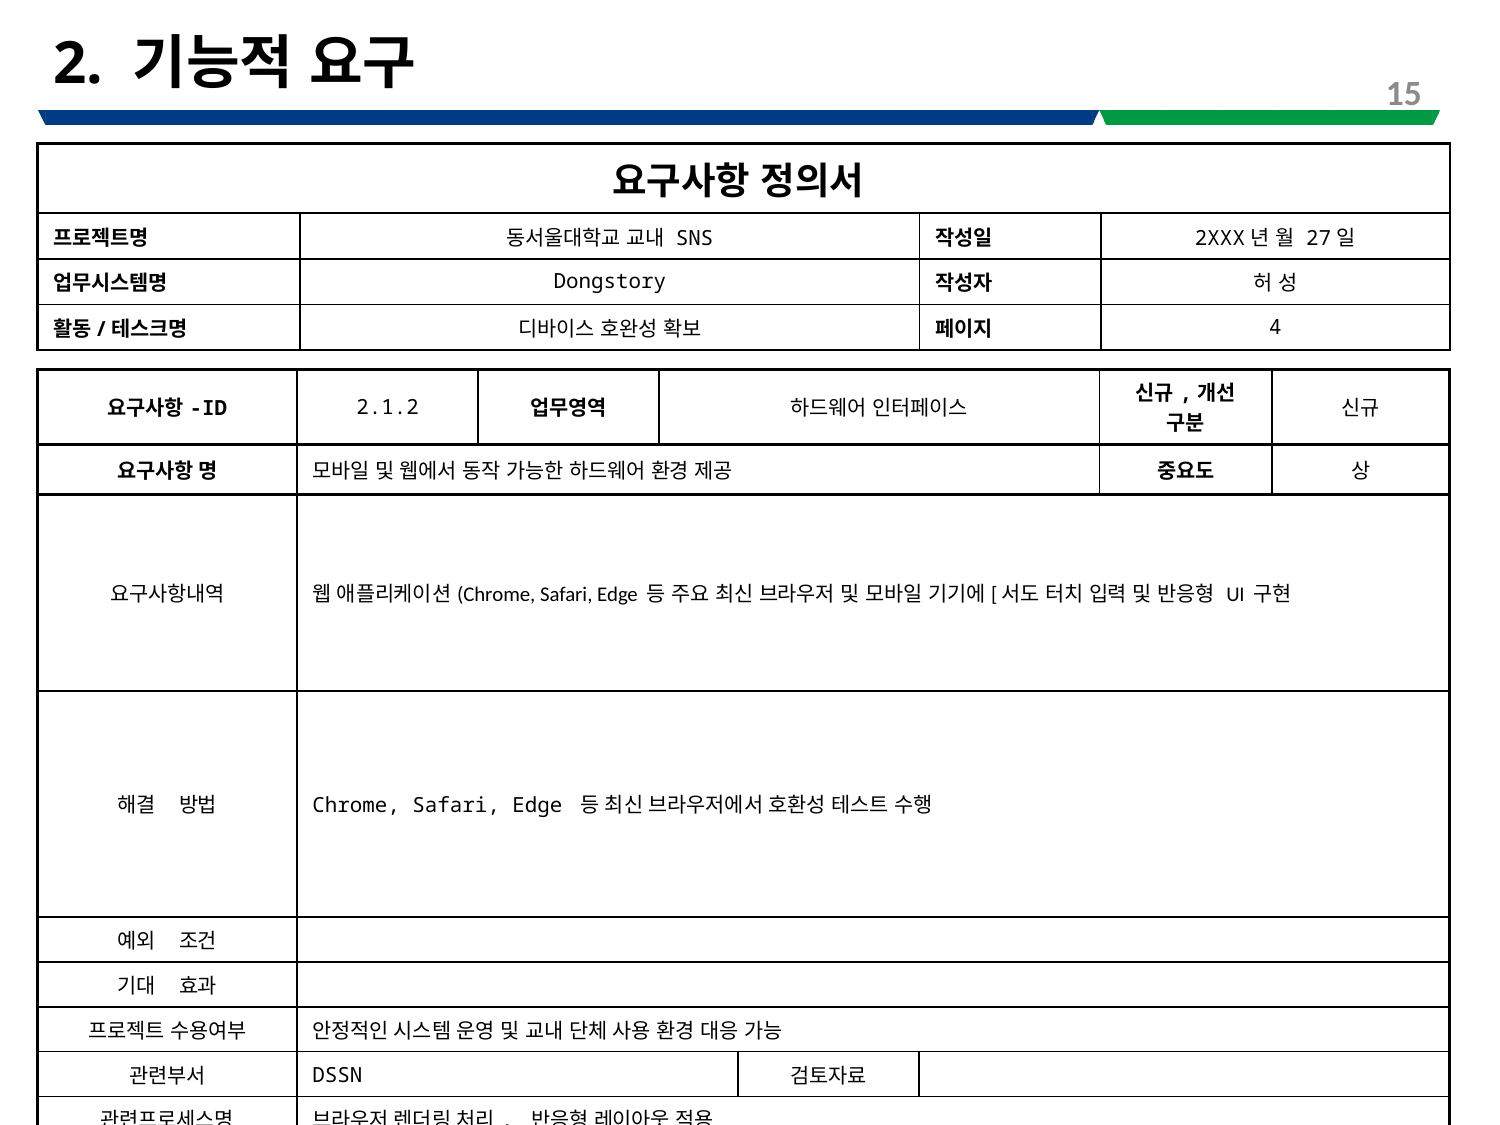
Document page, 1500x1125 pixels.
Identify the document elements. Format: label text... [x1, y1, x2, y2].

table_cell 안정적인 시스템 운영 및 교내 단체 사용 환경 대응 가능 [298, 1008, 1448, 1051]
table_cell [920, 1052, 1448, 1096]
table_cell 작성일 [920, 214, 1100, 258]
table_cell 모바일 및 웹에서 동작 가능한 하드웨어 환경 제공 [298, 446, 1099, 493]
title 2. 기능적 요구 [38, 31, 843, 97]
table_cell 디바이스 호완성 확보 [301, 305, 919, 349]
table_cell 관련부서 [39, 1052, 296, 1096]
table_cell DSSN [298, 1052, 737, 1096]
table_cell 웹 애플리케이션(Chrome, Safari, Edge 등 주요 최신 브라우저 및 모바일 기기에[서도 터치 입력 및 반응형 UI 구현 [298, 496, 1448, 690]
table_cell 허 성 [1102, 260, 1449, 304]
table_cell 요구사항 명 [39, 446, 296, 493]
table_cell 2XXX년 월 27일 [1102, 214, 1449, 258]
table_cell 브라우저 렌더링 처리, 반응형 레이아웃 적용 [298, 1097, 1448, 1125]
table_cell 프로젝트명 [39, 214, 299, 258]
table_cell Chrome, Safari, Edge 등 최신 브라우저에서 호환성 테스트 수행 [298, 692, 1448, 916]
table_cell 중요도 [1100, 446, 1271, 493]
table_header 요구사항-ID [39, 371, 296, 443]
table_cell 동서울대학교 교내 SNS [301, 214, 919, 258]
table_cell 프로젝트 수용여부 [39, 1008, 296, 1051]
table_cell 상 [1273, 446, 1448, 493]
table_cell 작성자 [920, 260, 1100, 304]
table_cell 4 [1102, 305, 1449, 349]
table_cell 해결 방법 [39, 692, 296, 916]
table_cell 기대 효과 [39, 963, 296, 1006]
table_cell 예외 조건 [39, 918, 296, 961]
table_cell 활동/테스크명 [39, 305, 299, 349]
table_header 2.1.2 [298, 371, 477, 443]
table_header 업무영역 [479, 371, 658, 443]
slide_number 15 [1193, 61, 1437, 121]
table_header 하드웨어 인터페이스 [660, 371, 1099, 443]
table_cell 검토자료 [739, 1052, 918, 1096]
table_header 신규,개선 구분 [1100, 371, 1271, 443]
table_header 신규 [1273, 371, 1448, 443]
table_cell [298, 963, 1448, 1006]
table_header 요구사항 정의서 [39, 145, 1449, 212]
table_cell [298, 918, 1448, 961]
picture [38, 110, 1440, 125]
table_cell 업무시스템명 [39, 260, 299, 304]
table_cell 요구사항내역 [39, 496, 296, 690]
table_cell Dongstory [301, 260, 919, 304]
table_cell 페이지 [920, 305, 1100, 349]
table_cell 관련프로세스명 [39, 1097, 296, 1125]
